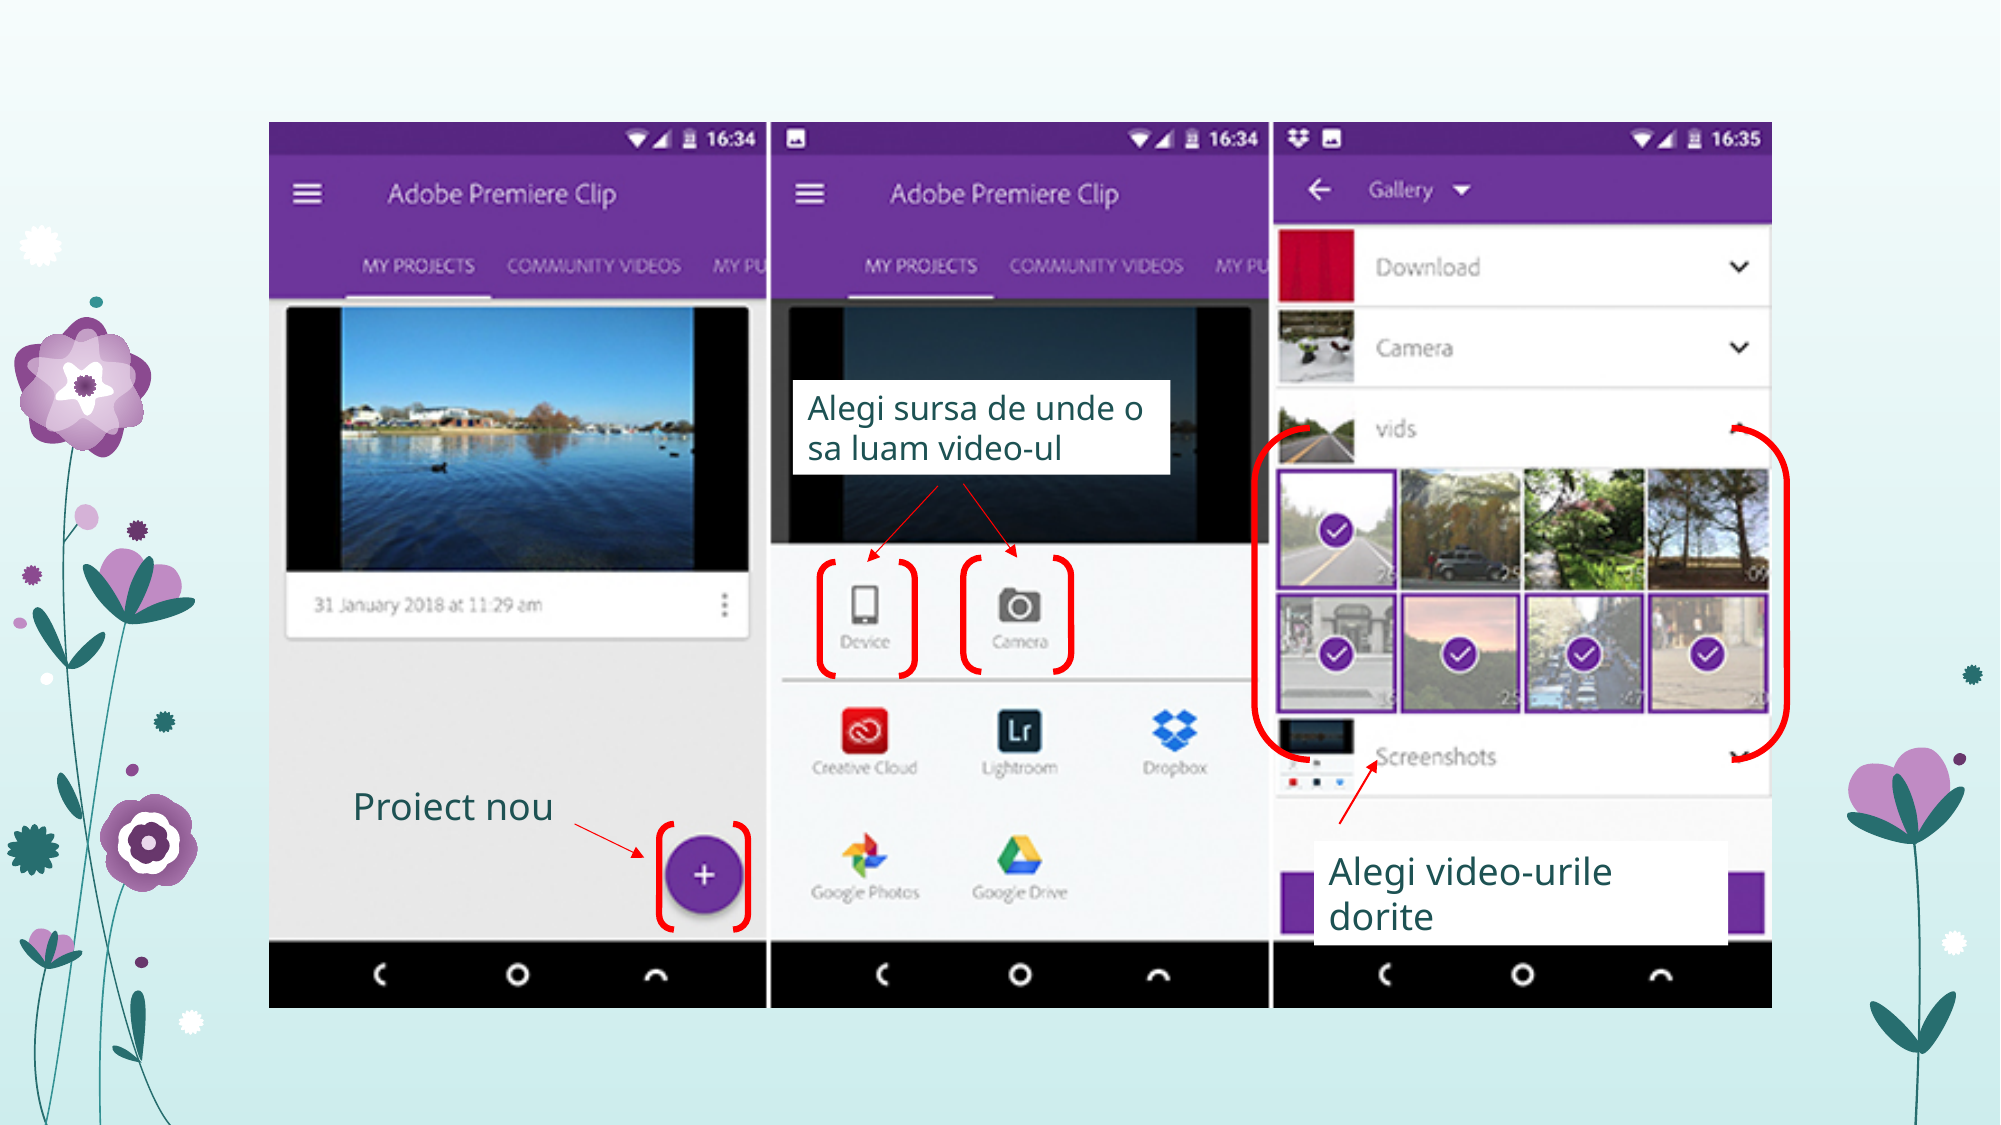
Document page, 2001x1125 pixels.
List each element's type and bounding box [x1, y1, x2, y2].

text_box [963, 483, 1018, 558]
picture [269, 122, 1772, 1008]
text_box [867, 485, 938, 562]
text_box [1339, 759, 1378, 824]
text_box [1772, 444, 1788, 743]
text_box [574, 823, 645, 858]
